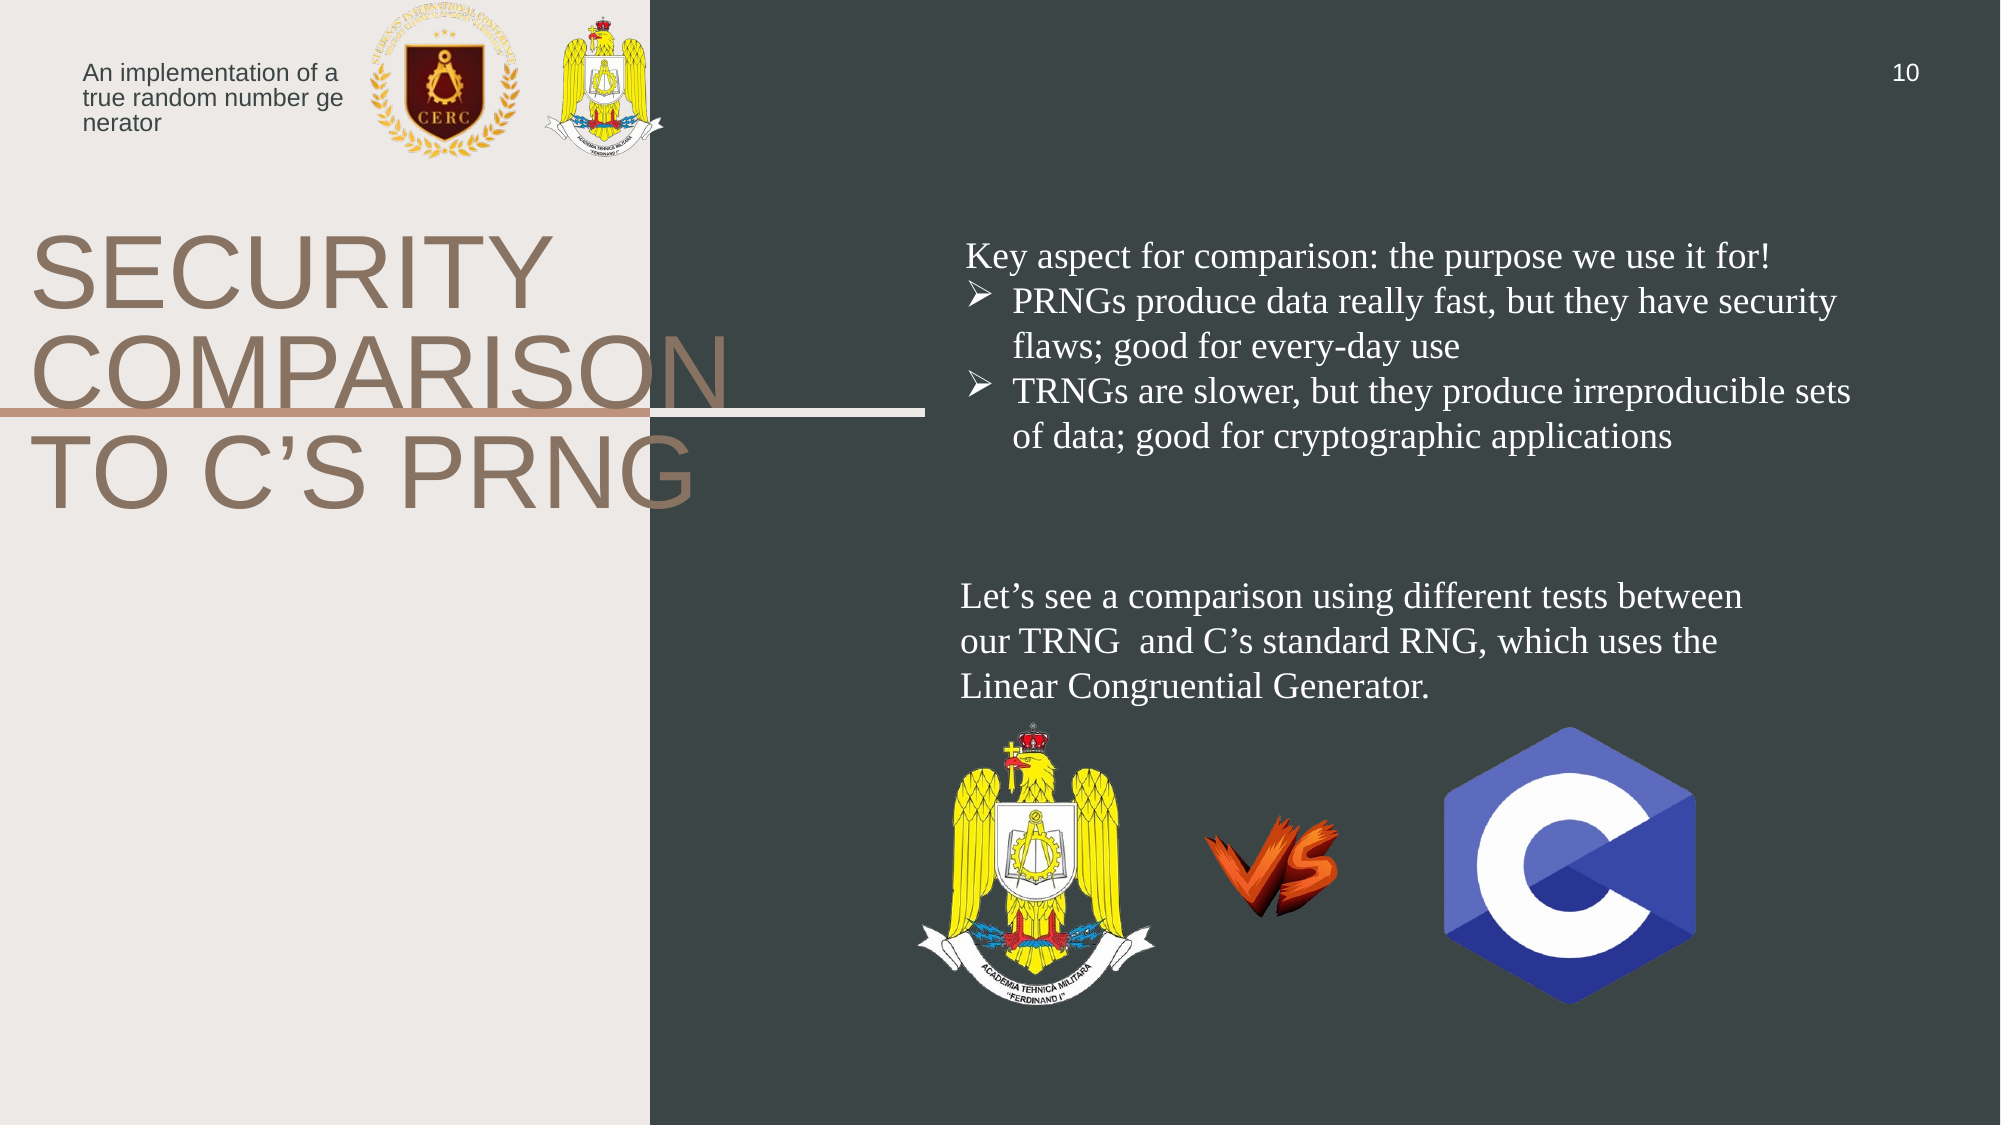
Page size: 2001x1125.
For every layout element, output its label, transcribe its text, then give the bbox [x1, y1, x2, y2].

text_box Let’s see a comparison using different tests between our TRNG and C’s standard RNG, which uses the Linear Congruential Generator. [945, 563, 1798, 713]
picture [367, 0, 698, 188]
footer An implementation of a true random number generator [67, 49, 367, 95]
slide_number 10 [1660, 49, 1935, 95]
text_box Key aspect for comparison: the purpose we use it for! PRNGs produce data really fast, but they have security flaws; good for every-day use TRNGs are slower, but they produce irreproducible sets of data; good for cryptographic applications [950, 223, 1881, 464]
title Security comparison to c’s prng [14, 220, 810, 497]
picture [846, 691, 1353, 1069]
picture [1437, 714, 1702, 1019]
